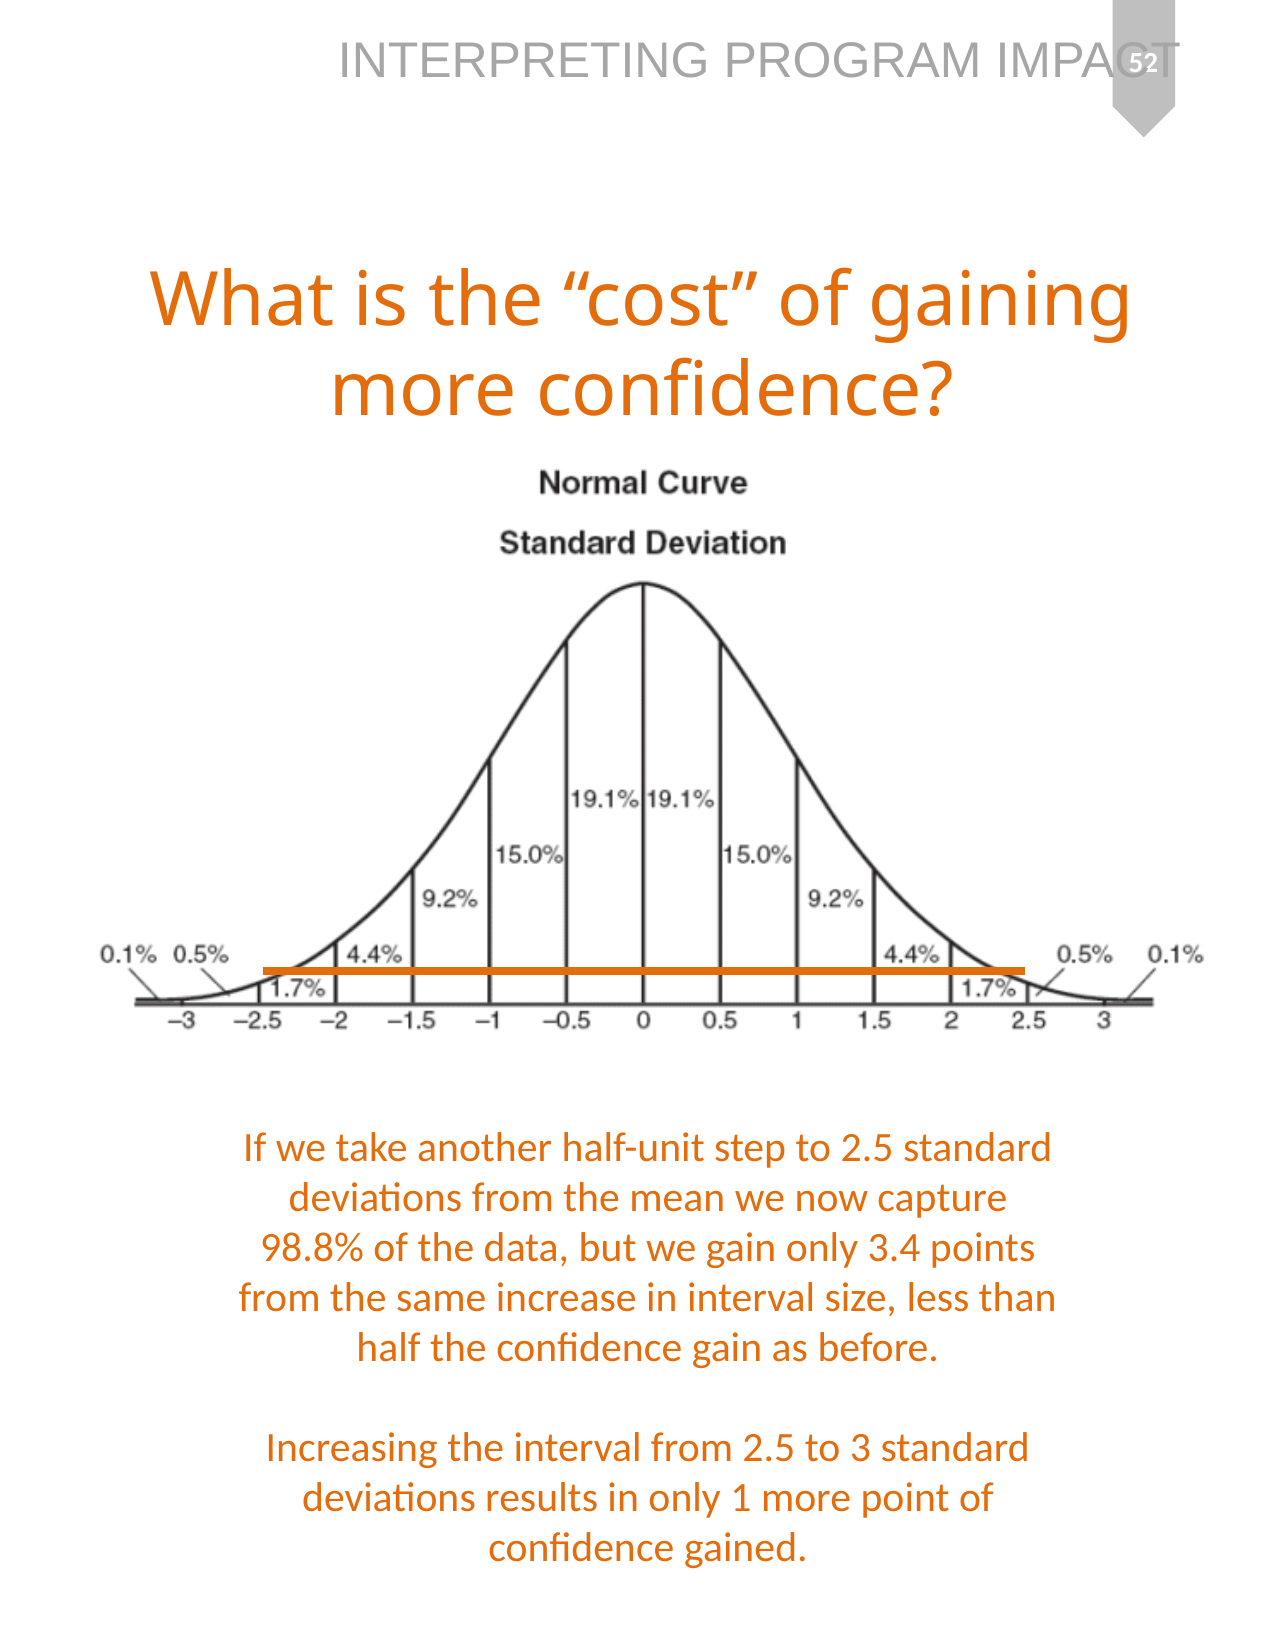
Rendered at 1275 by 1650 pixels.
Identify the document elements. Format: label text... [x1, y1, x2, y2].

title What is the “cost” of gaining more confidence? [68, 203, 1216, 435]
slide_number 52 [1093, 17, 1194, 105]
text_box If we take another half-unit step to 2.5 standard deviations from the mean we now capture 98.8% of the data, but we gain only 3.4 points from the same increase in interval size, less than half the confidence gain as before. Increasing the interval from 2.5 to 3 standard deviations results in only 1 more point of confidence gained. [219, 1112, 1077, 1578]
picture [66, 437, 1230, 1049]
